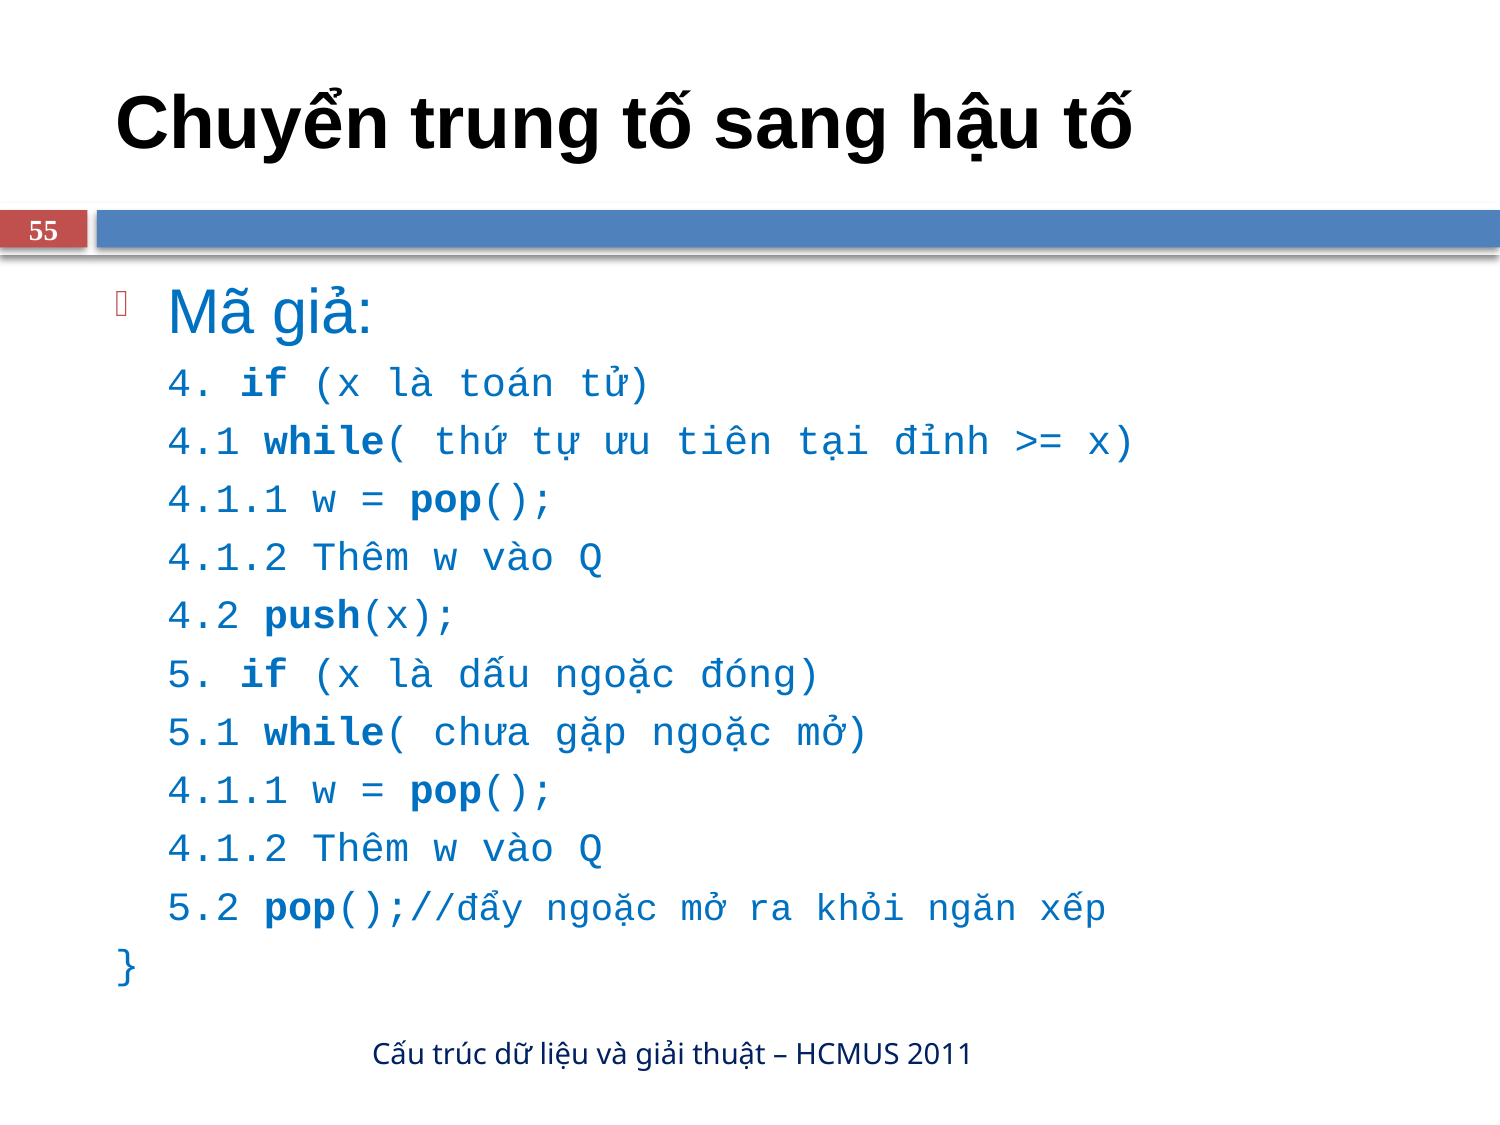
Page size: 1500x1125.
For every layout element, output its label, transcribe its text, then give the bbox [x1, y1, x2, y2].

footer Cấu trúc dữ liệu và giải thuật – HCMUS 2011 [99, 1024, 990, 1085]
slide_number 55 [0, 208, 88, 249]
title Chuyển trung tố sang hậu tố [100, 37, 1438, 200]
list Mã giả: 4. if (x là toán tử) 4.1 while( thứ tự ưu tiên tại đỉnh >= x) 4.1.1 w = pop(); 4.1.2 Thêm w vào Q 4.2 push(x); 5. if (x là dấu ngoặc đóng) 5.1 while( chưa gặp ngoặc mở) 4.1.1 w = pop(); 4.1.2 Thêm w vào Q 5.2 pop();//đẩy ngoặc mở ra khỏi ngăn xếp } [100, 262, 1438, 1000]
